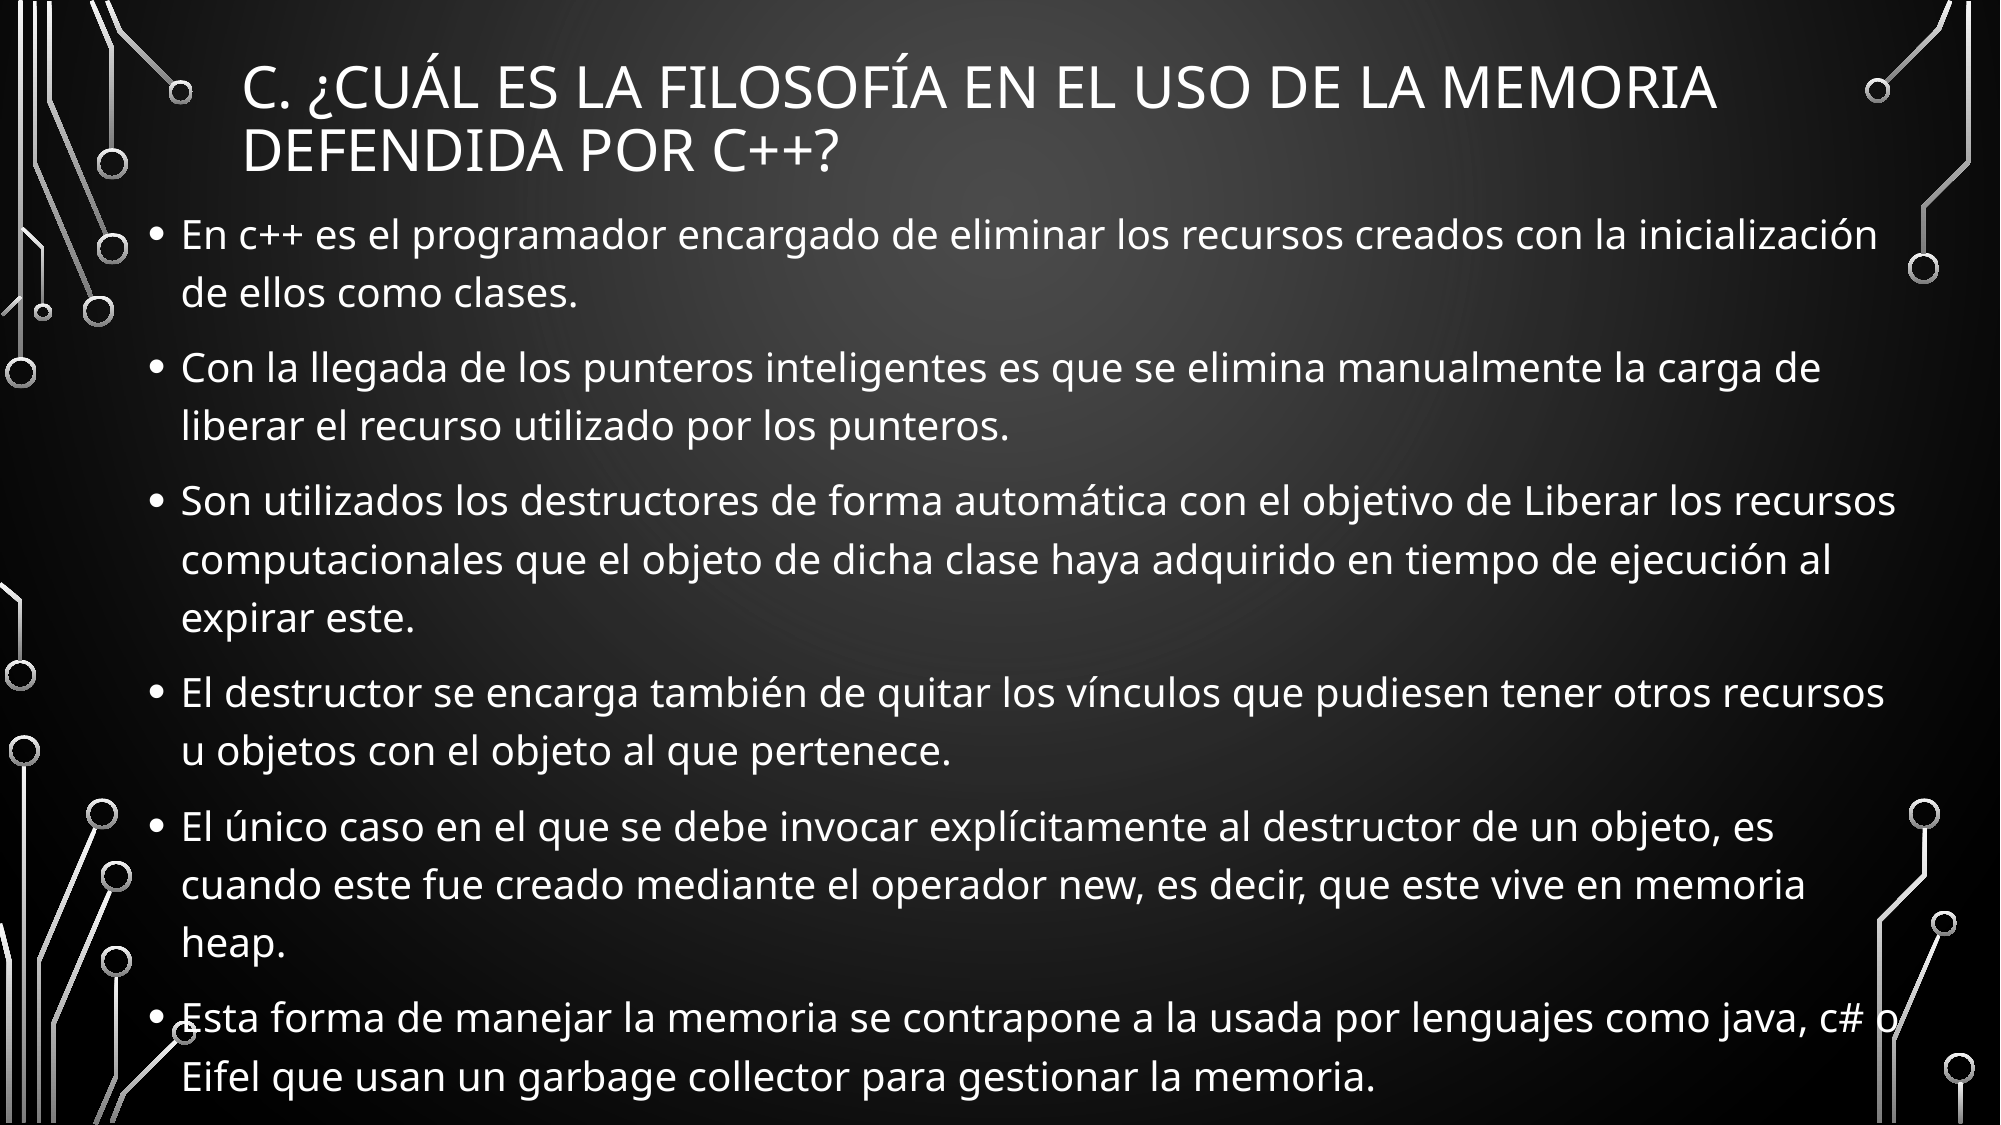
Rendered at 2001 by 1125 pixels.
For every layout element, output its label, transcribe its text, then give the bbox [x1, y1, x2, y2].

title c. ¿Cuál es la filosofía en el uso de la memoria defendida por C++? [226, 20, 1769, 191]
list En c++ es el programador encargado de eliminar los recursos creados con la inicialización de ellos como clases. Con la llegada de los punteros inteligentes es que se elimina manualmente la carga de liberar el recurso utilizado por los punteros. Son utilizados los destructores de forma automática con el objetivo de Liberar los recursos computacionales que el objeto de dicha clase haya adquirido en tiempo de ejecución al expirar este. El destructor se encarga también de quitar los vínculos que pudiesen tener otros recursos u objetos con el objeto al que pertenece. El único caso en el que se debe invocar explícitamente al destructor de un objeto, es cuando este fue creado mediante el operador new, es decir, que este vive en memoria heap. Esta forma de manejar la memoria se contrapone a la usada por lenguajes como java, c# o Eifel que usan un garbage collector para gestionar la memoria. [132, 191, 1927, 1111]
